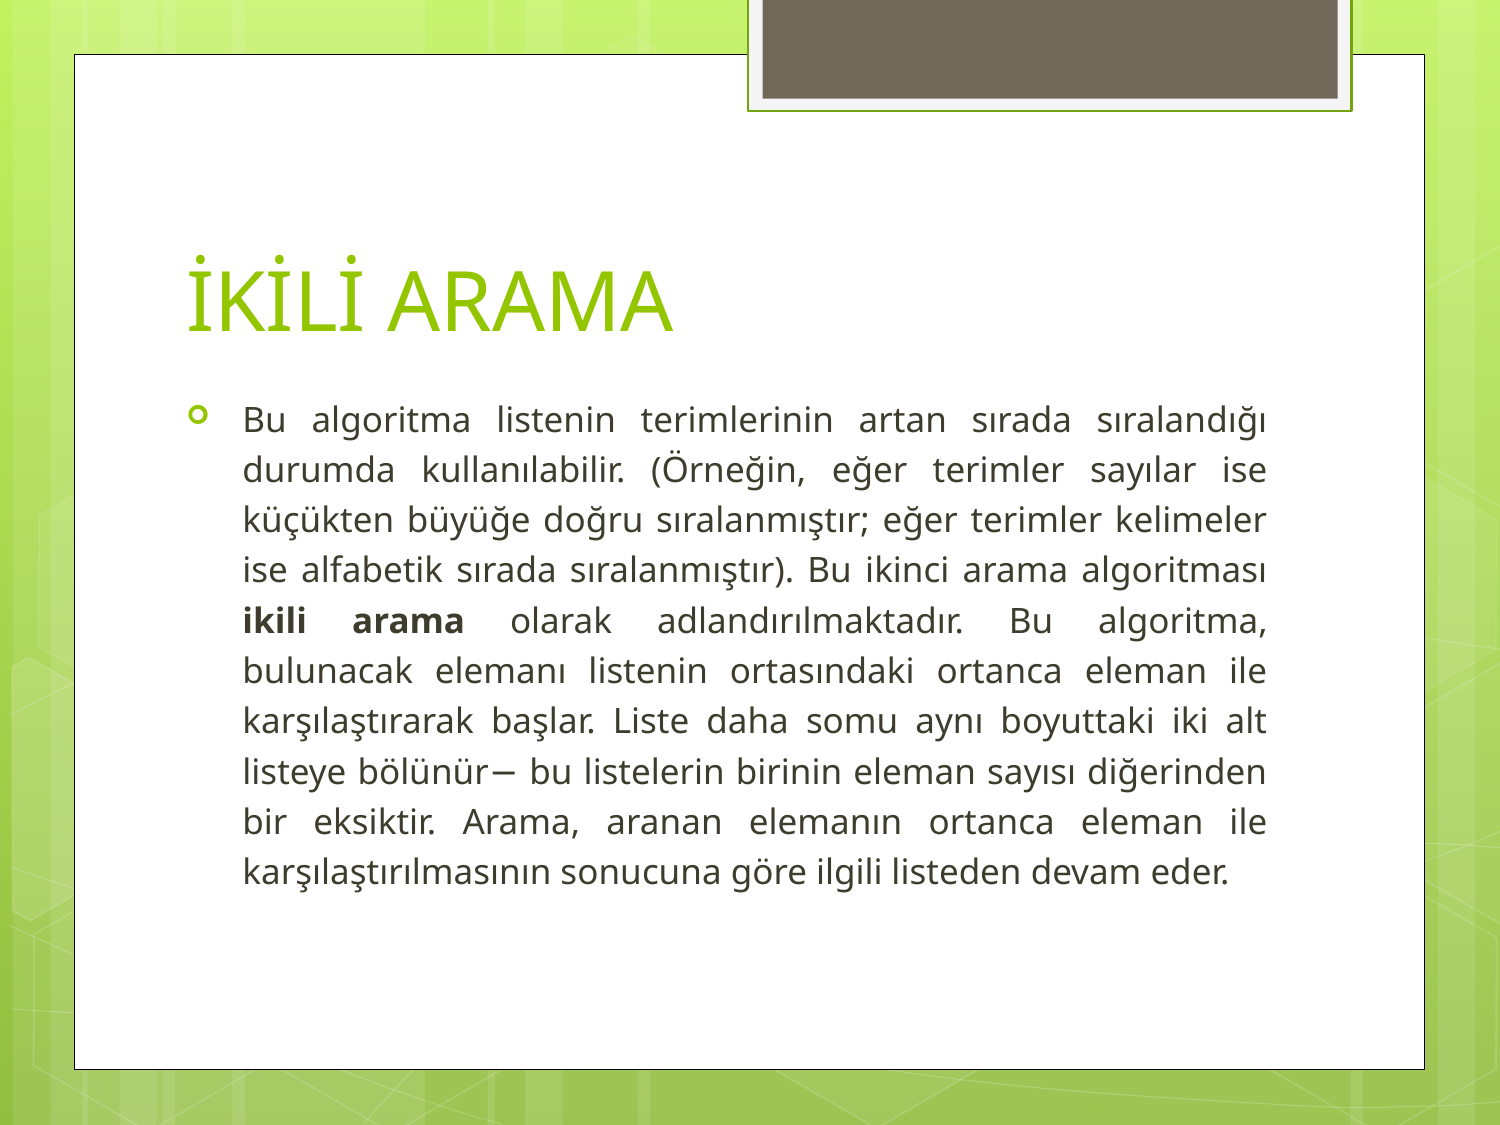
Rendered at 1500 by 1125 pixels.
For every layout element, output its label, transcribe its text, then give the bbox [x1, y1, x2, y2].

list Bu algoritma listenin terimlerinin artan sırada sıralandığı durumda kullanılabilir. (Örneğin, eğer terimler sayılar ise küçükten büyüğe doğru sıralanmıştır; eğer terimler kelimeler ise alfabetik sırada sıralanmıştır). Bu ikinci arama algoritması ikili arama olarak adlandırılmaktadır. Bu algoritma, bulunacak elemanı listenin ortasındaki ortanca eleman ile karşılaştırarak başlar. Liste daha somu aynı boyuttaki iki alt listeye bölünür− bu listelerin birinin eleman sayısı diğerinden bir eksiktir. Arama, aranan elemanın ortanca eleman ile karşılaştırılmasının sonucuna göre ilgili listeden devam eder. [171, 381, 1283, 957]
title İKİLİ ARAMA [171, 168, 1324, 357]
